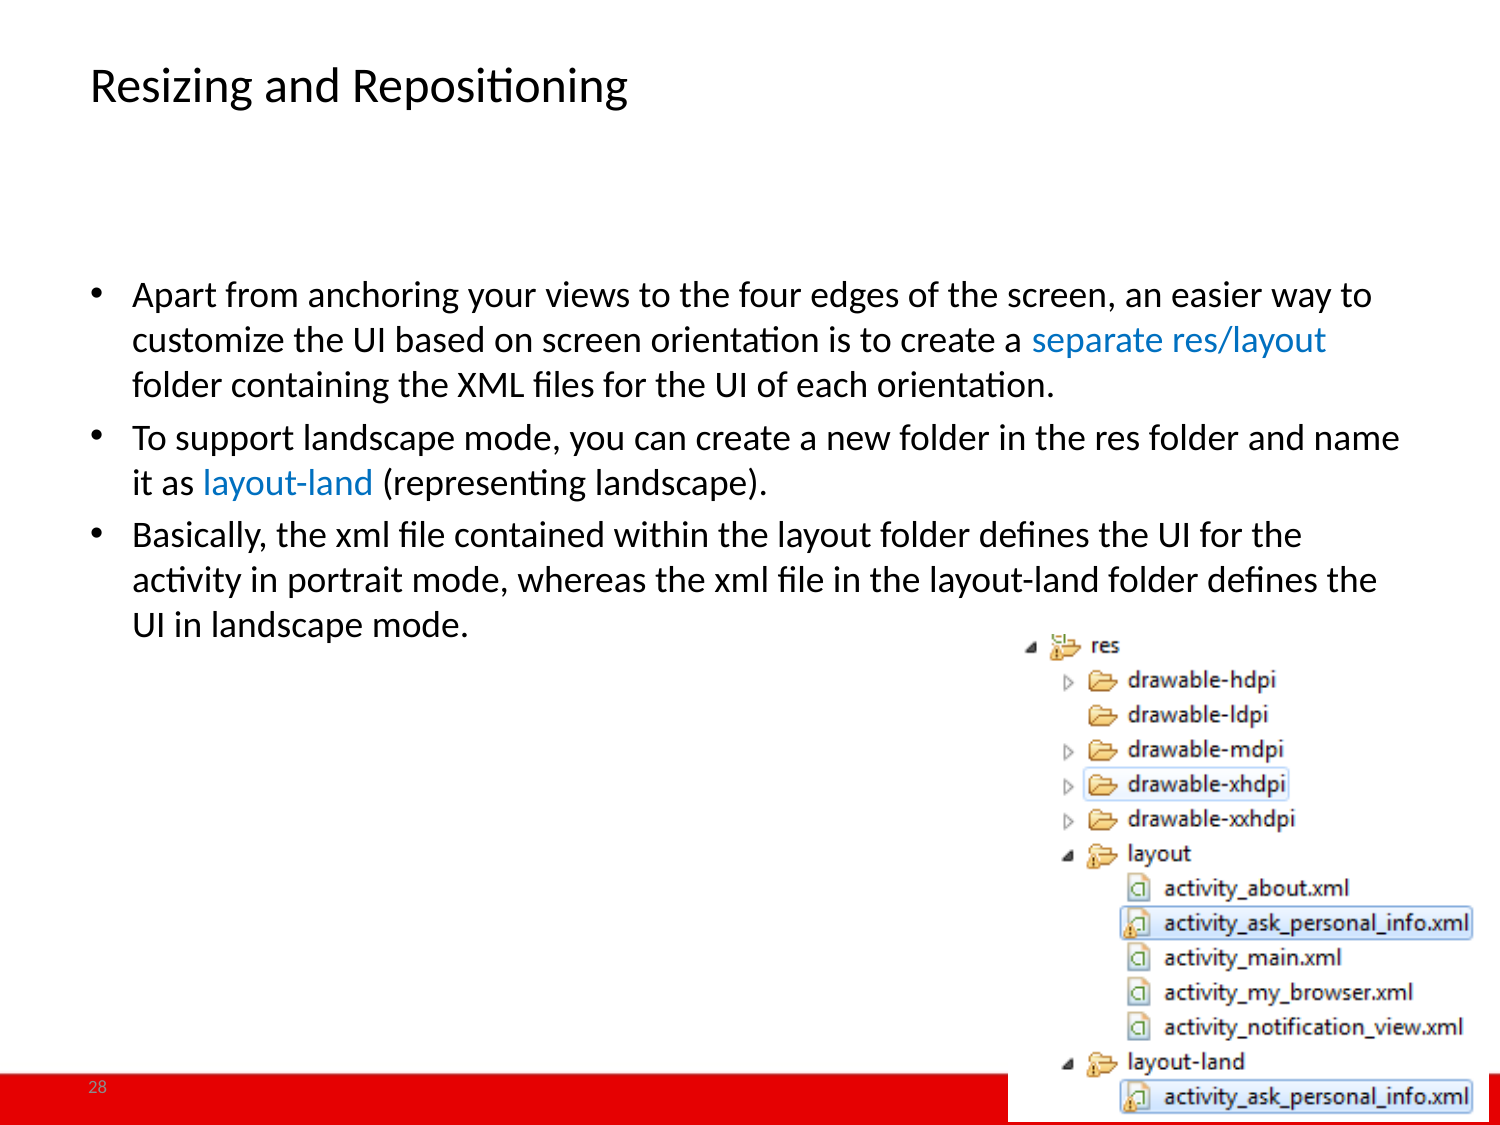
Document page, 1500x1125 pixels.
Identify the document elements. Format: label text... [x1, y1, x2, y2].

picture [0, 0, 1500, 1125]
title Resizing and Repositioning [75, 45, 1425, 233]
list Apart from anchoring your views to the four edges of the screen, an easier way to customize the UI based on screen orientation is to create a separate res/layout folder containing the XML files for the UI of each orientation. To support landscape mode, you can create a new folder in the res folder and name it as layout-land (representing landscape). Basically, the xml file contained within the layout folder defines the UI for the activity in portrait mode, whereas the xml file in the layout-land folder defines the UI in landscape mode. [75, 262, 1425, 1005]
slide_number 28 [73, 1056, 153, 1116]
